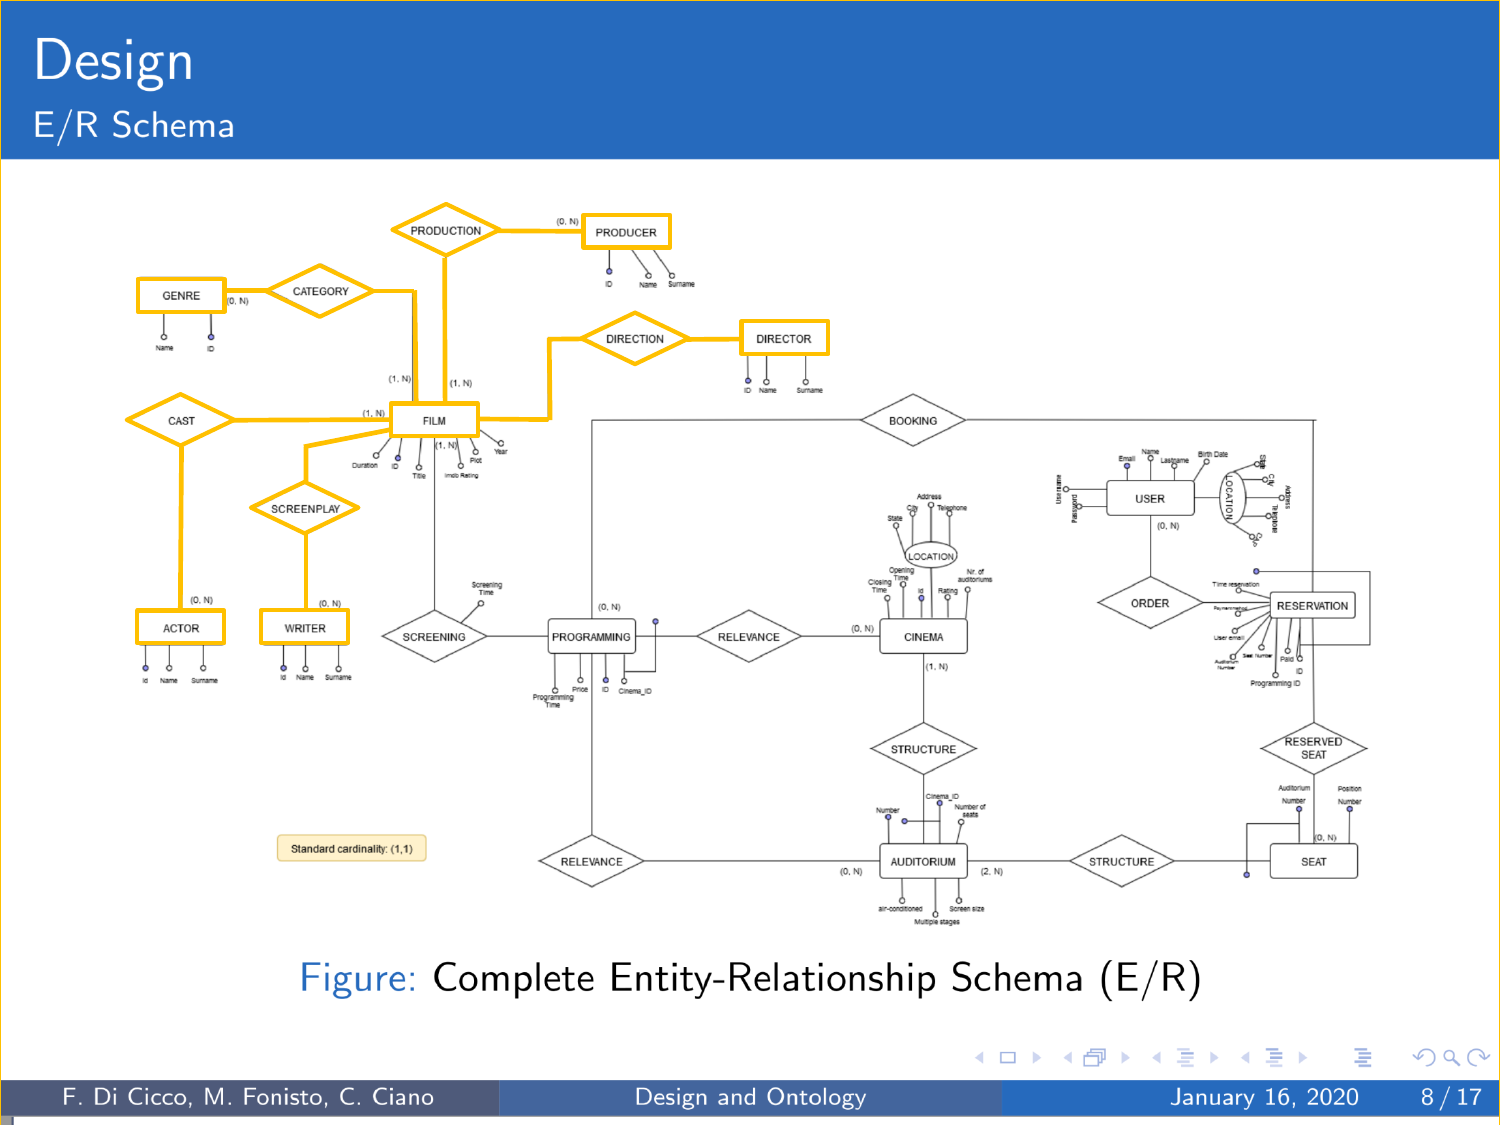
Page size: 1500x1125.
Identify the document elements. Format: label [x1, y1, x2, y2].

text_box [303, 429, 390, 448]
picture [0, 0, 1500, 1125]
